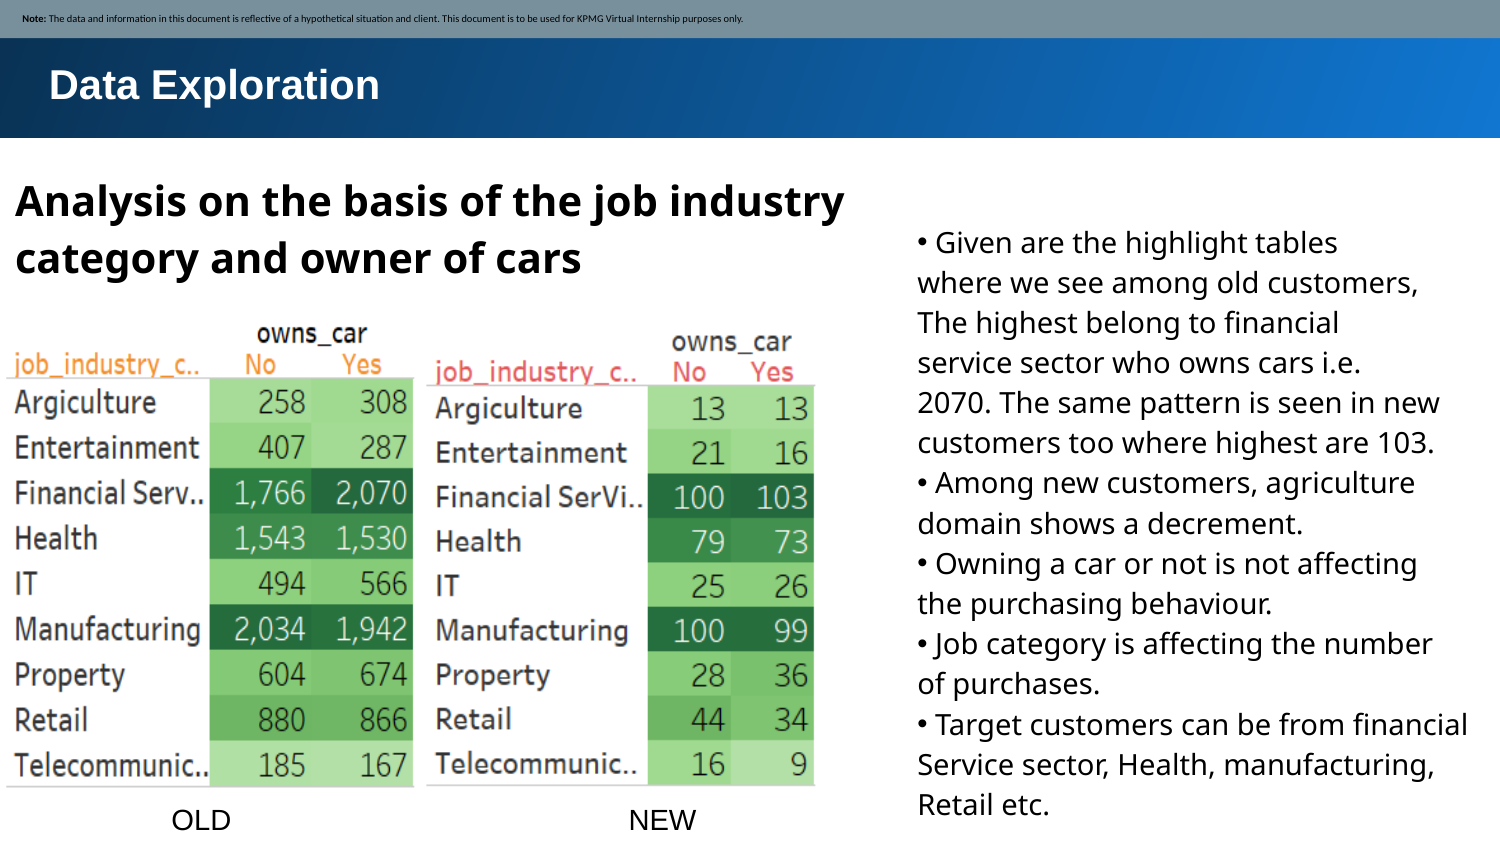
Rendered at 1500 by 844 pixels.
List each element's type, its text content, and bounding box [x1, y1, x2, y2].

text_box [0, 39, 1500, 138]
picture [0, 304, 821, 798]
text_box OLD [163, 802, 282, 844]
text_box Analysis on the basis of the job industry category and owner of cars [0, 152, 1406, 298]
text_box NEW [621, 805, 727, 844]
text_box Given are the highlight tables where we see among old customers, The highest belong to financial service sector who owns cars i.e. 2070. The same pattern is seen in new customers too where highest are 103. Among new customers, agriculture domain shows a decrement. Owning a car or not is not affecting the purchasing behaviour. Job category is affecting the number of purchases. Target customers can be from financial Service sector, Health, manufacturing, Retail etc. [902, 203, 1500, 837]
text_box Data Exploration [33, 43, 1439, 124]
text_box Note: The data and information in this document is reflective of a hypothetical situation and client. This document is to be used for KPMG Virtual Internship purposes only. [0, 0, 1500, 39]
